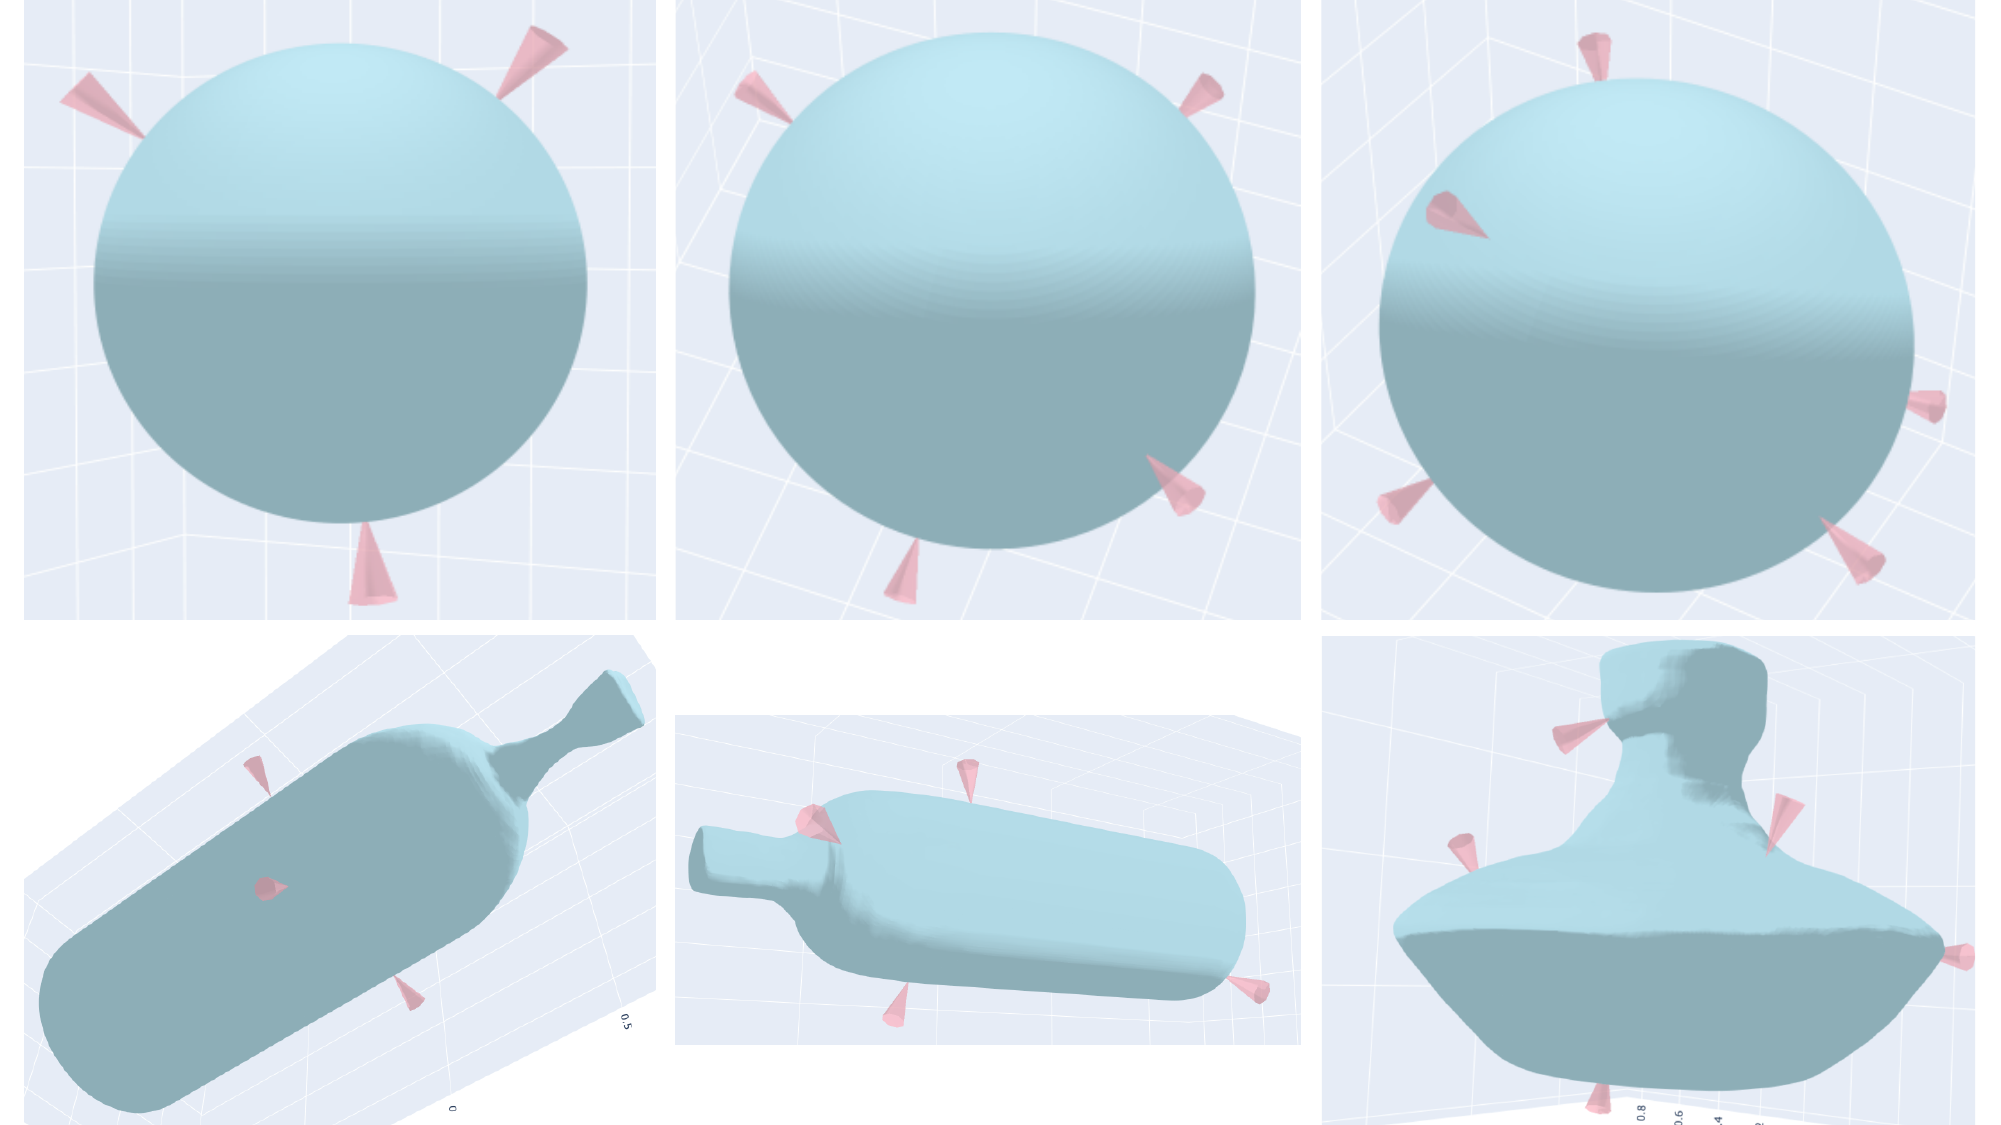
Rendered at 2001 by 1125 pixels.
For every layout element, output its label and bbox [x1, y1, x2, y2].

text_box [24, 0, 1976, 1125]
